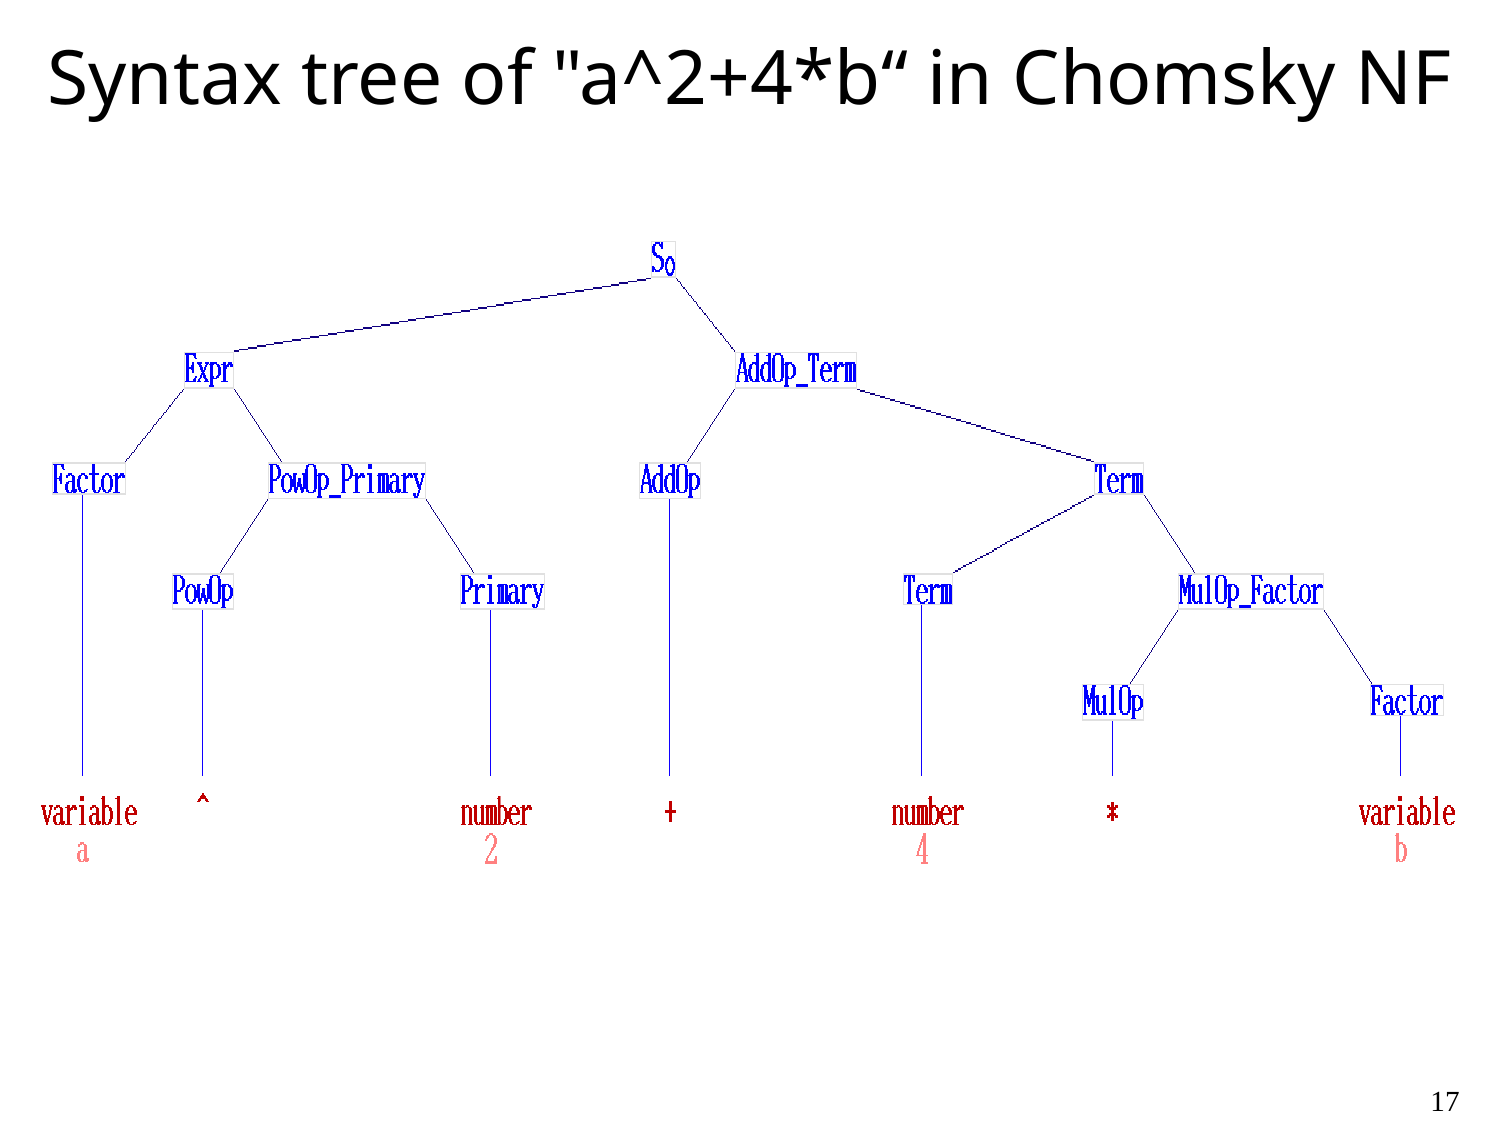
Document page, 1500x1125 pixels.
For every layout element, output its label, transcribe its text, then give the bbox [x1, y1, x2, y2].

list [0, 162, 1500, 876]
title Syntax tree of "a^2+4*b“ in Chomsky NF [12, 24, 1488, 126]
slide_number 17 [1162, 1074, 1476, 1125]
